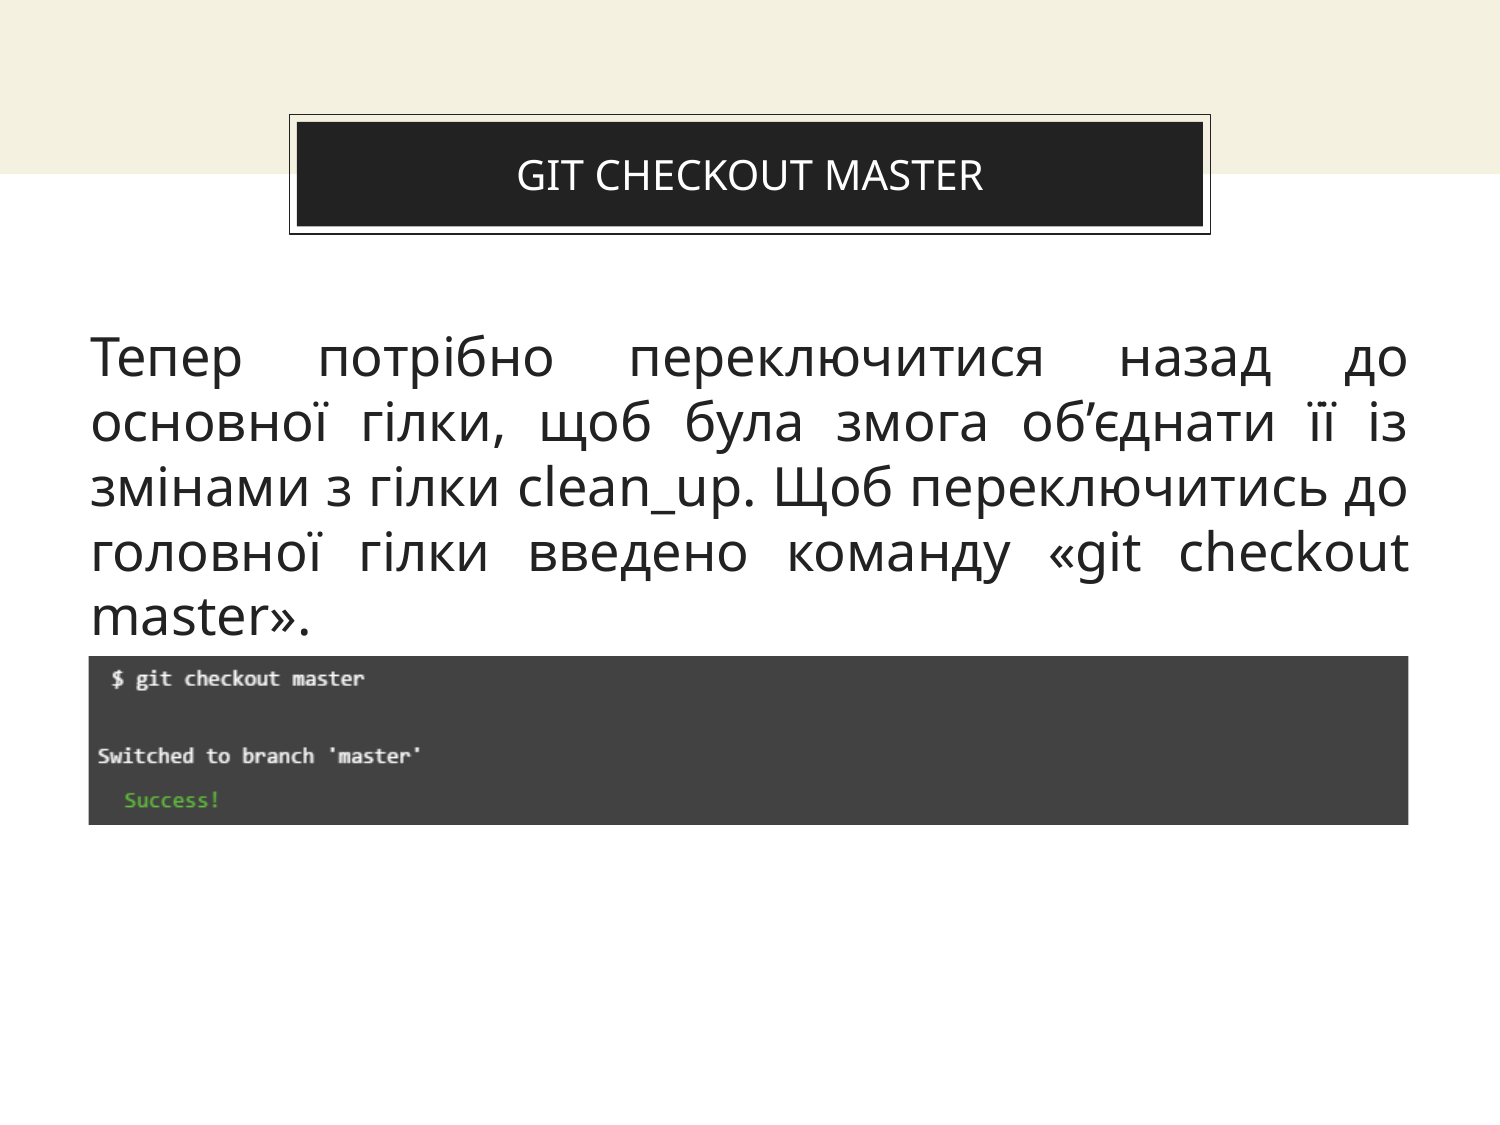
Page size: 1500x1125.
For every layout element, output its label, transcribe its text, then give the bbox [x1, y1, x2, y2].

title GIT CHECKOUT MASTER [296, 121, 1203, 227]
list Тепер потрібно переключитися назад до основної гілки, щоб була змога об’єднати її із змінами з гілки clean_up. Щоб переключитись до головної гілки введено команду «git checkout master». [75, 306, 1425, 1078]
picture [88, 656, 1409, 825]
